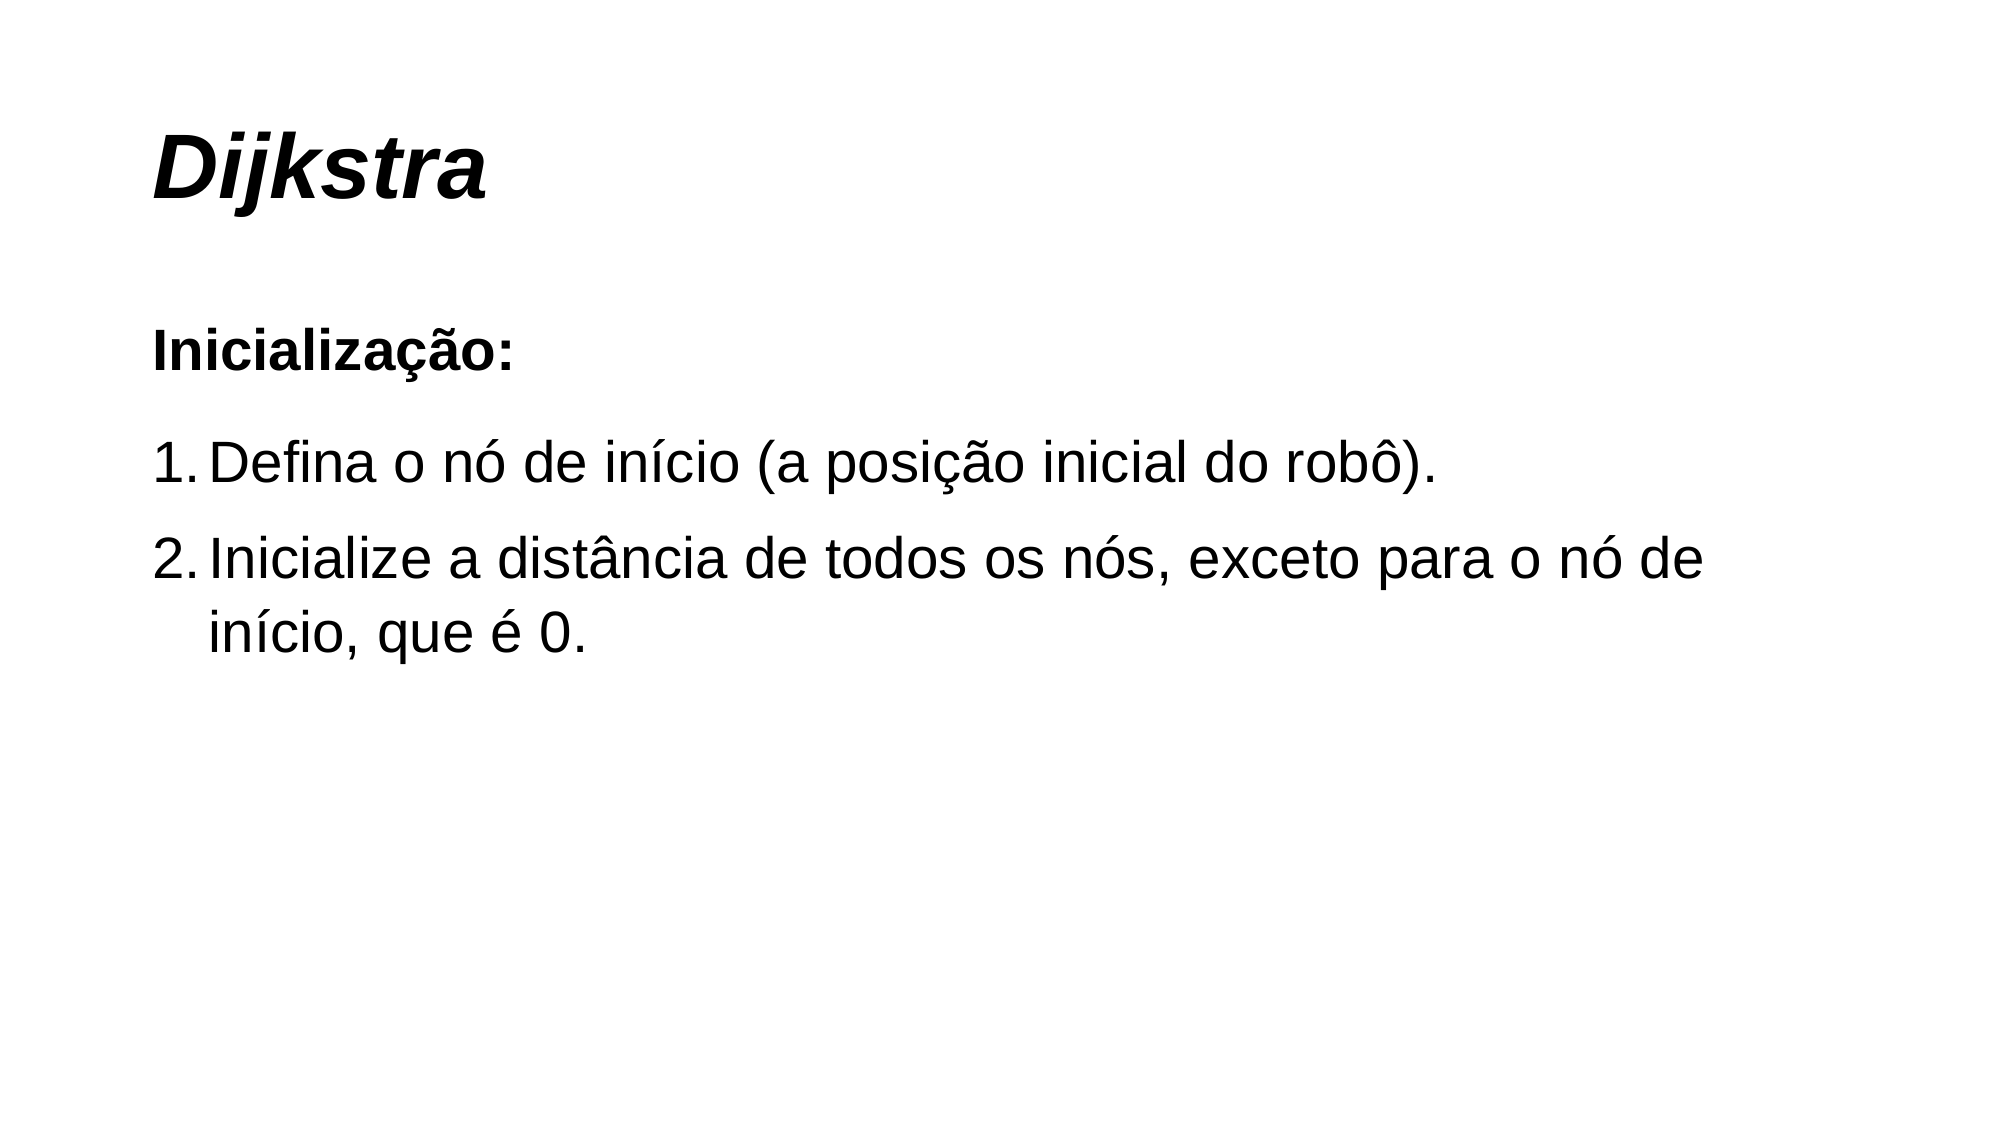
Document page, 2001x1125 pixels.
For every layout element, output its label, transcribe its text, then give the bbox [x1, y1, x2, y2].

list Inicialização: Defina o nó de início (a posição inicial do robô). Inicialize a distância de todos os nós, exceto para o nó de início, que é 0. [137, 299, 1863, 1014]
title Dijkstra [137, 59, 1863, 278]
